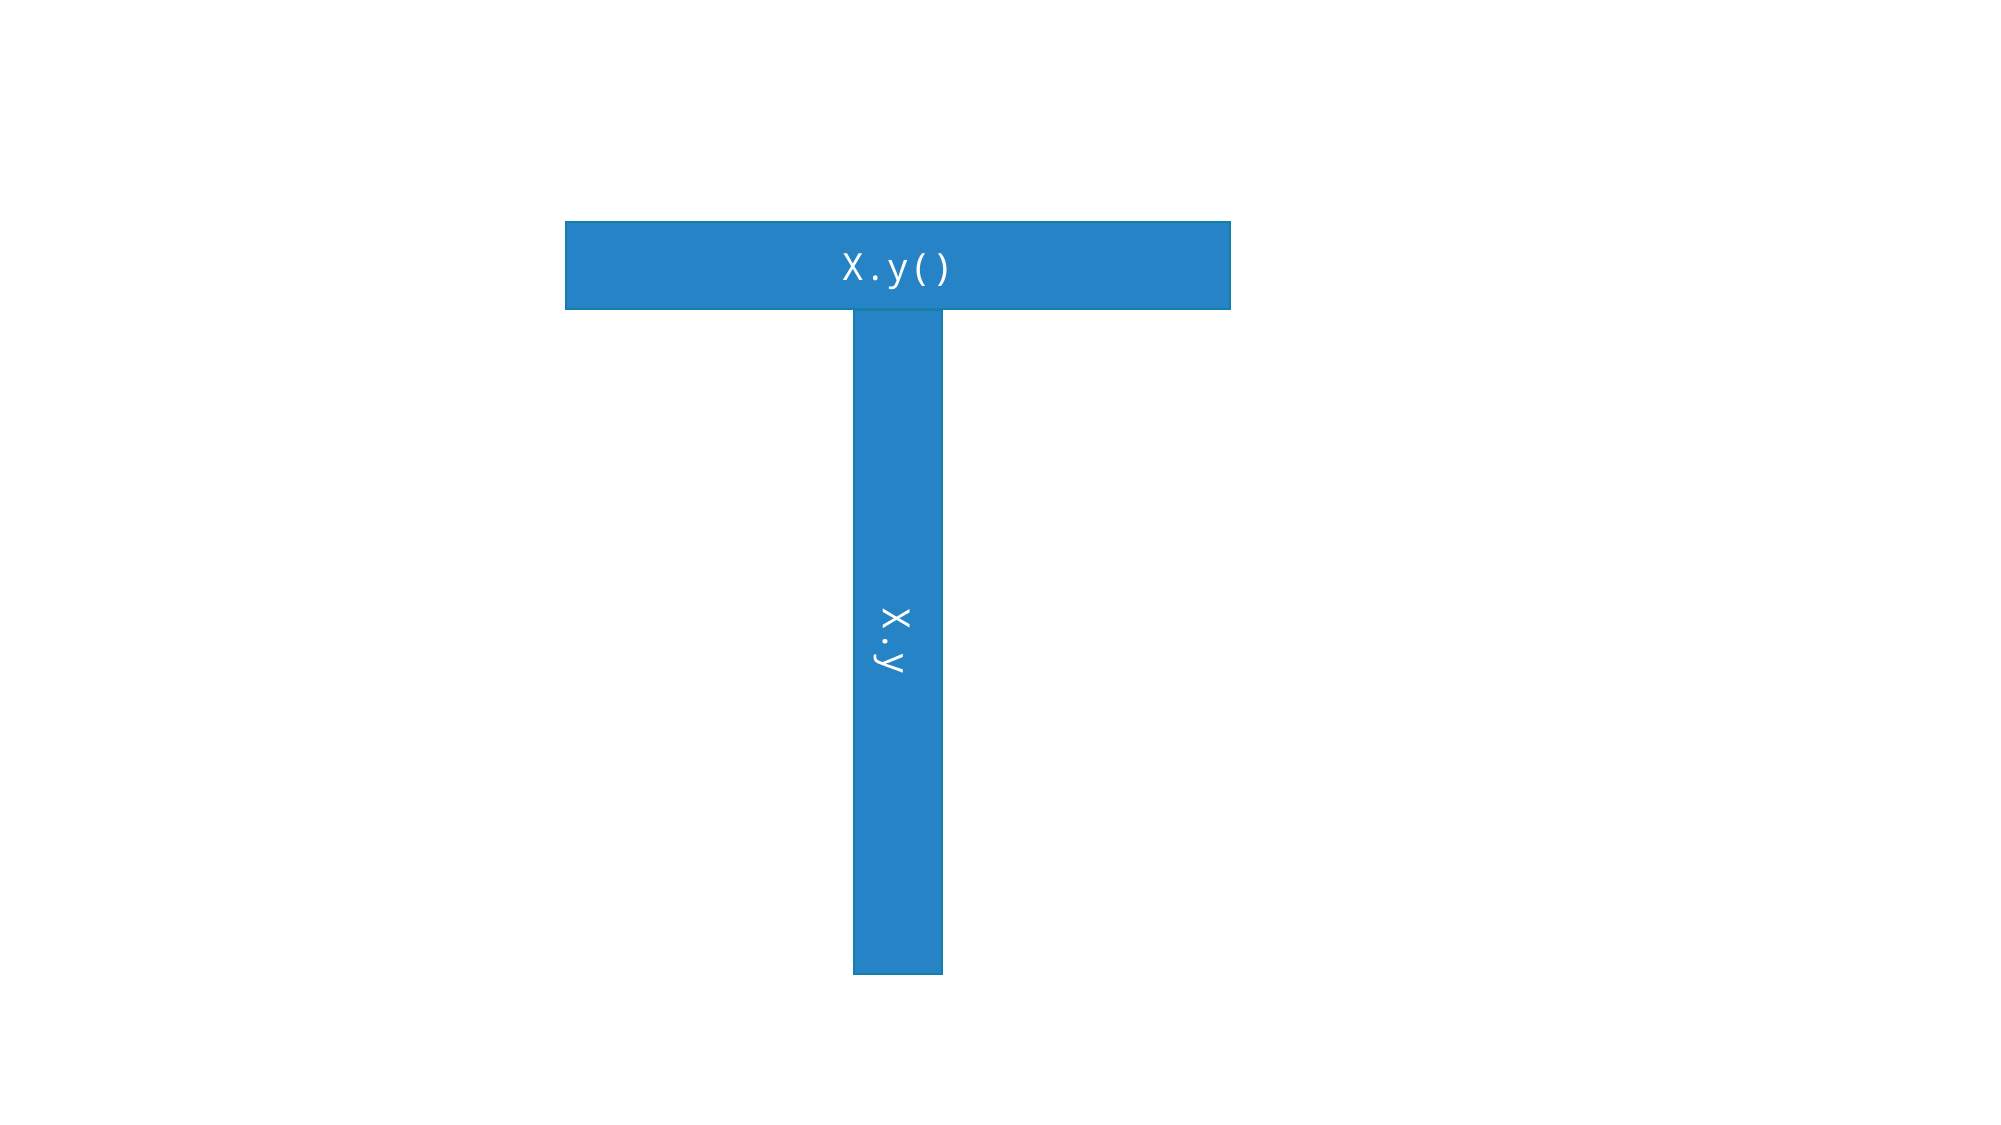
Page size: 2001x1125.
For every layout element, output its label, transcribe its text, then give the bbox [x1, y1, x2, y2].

text_box X.y [853, 309, 943, 975]
text_box X.y() [565, 221, 1231, 310]
